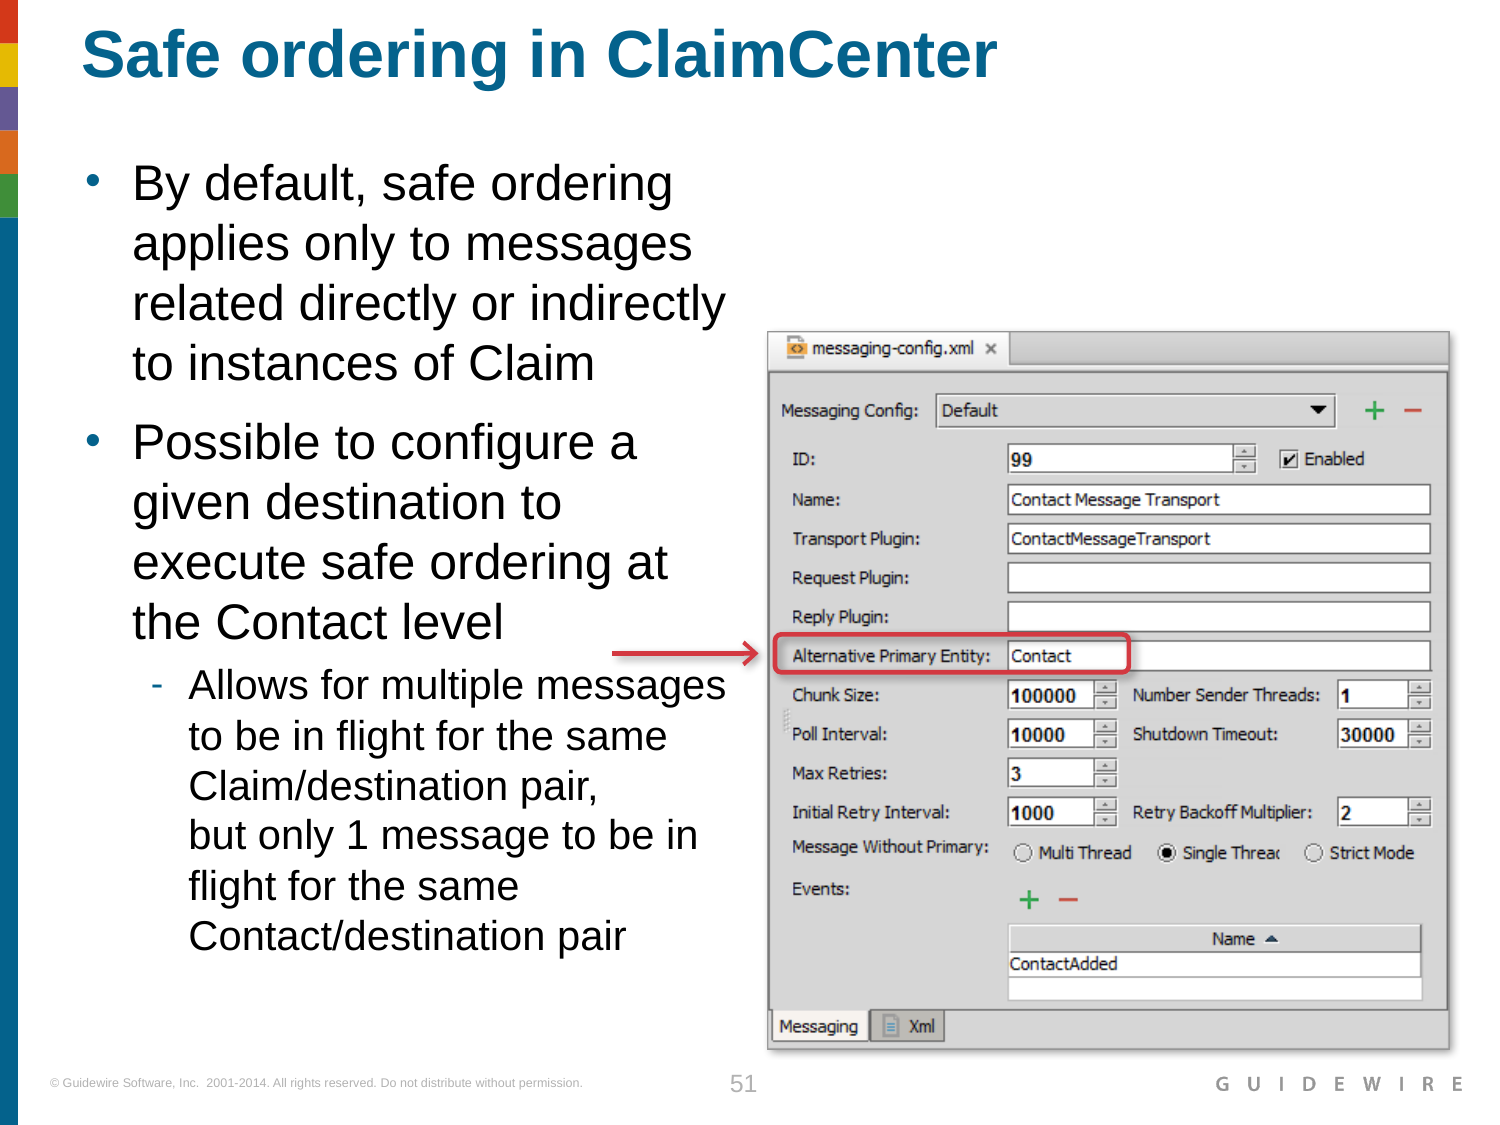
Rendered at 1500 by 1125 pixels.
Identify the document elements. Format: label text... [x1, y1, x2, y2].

picture [766, 330, 1451, 1051]
list By default, safe ordering applies only to messages related directly or indirectly to instances of Claim Possible to configure a given destination to execute safe ordering at the Contact level Allows for multiple messages to be in flight for the same Claim/destination pair, but only 1 message to be in flight for the same Contact/destination pair [85, 149, 738, 1049]
title Safe ordering in ClaimCenter [81, 19, 1446, 142]
picture [1215, 1073, 1480, 1096]
